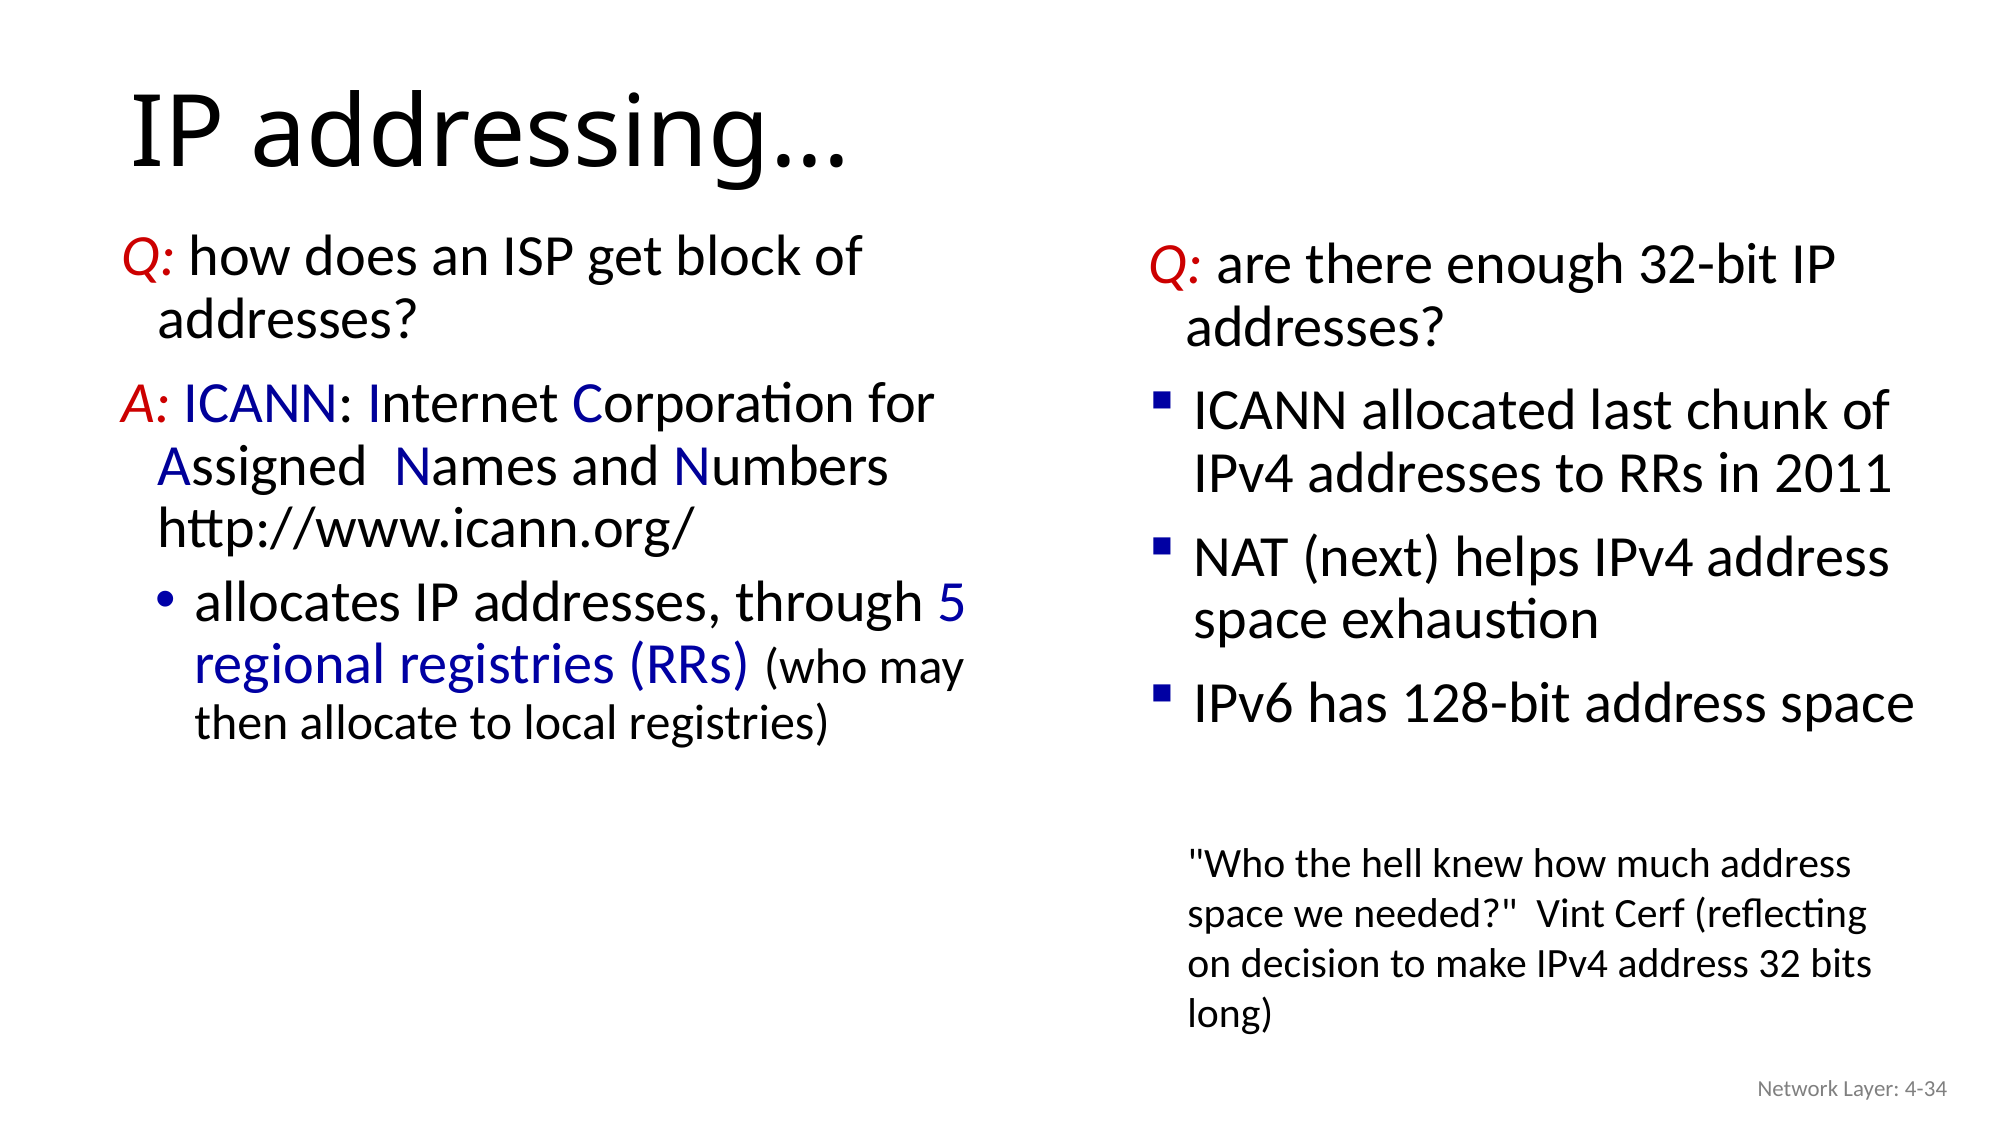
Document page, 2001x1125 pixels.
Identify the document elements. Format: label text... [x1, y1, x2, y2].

text_box "Who the hell knew how much address space we needed?" Vint Cerf (reflecting on decision to make IPv4 address 32 bits long) [1172, 828, 1913, 1043]
slide_number Network Layer: 4-34 [1512, 1056, 1963, 1117]
text_box Q: are there enough 32-bit IP addresses? ICANN allocated last chunk of IPv4 addresses to RRs in 2011 NAT (next) helps IPv4 address space exhaustion IPv6 has 128-bit address space [1112, 225, 1940, 822]
text_box Q: how does an ISP get block of addresses? A: ICANN: Internet Corporation for Assigned Names and Numbers http://www.icann.org/ allocates IP addresses, through 5 regional registries (RRs) (who may then allocate to local registries) [85, 217, 1040, 1055]
title IP addressing... [115, 46, 1841, 222]
